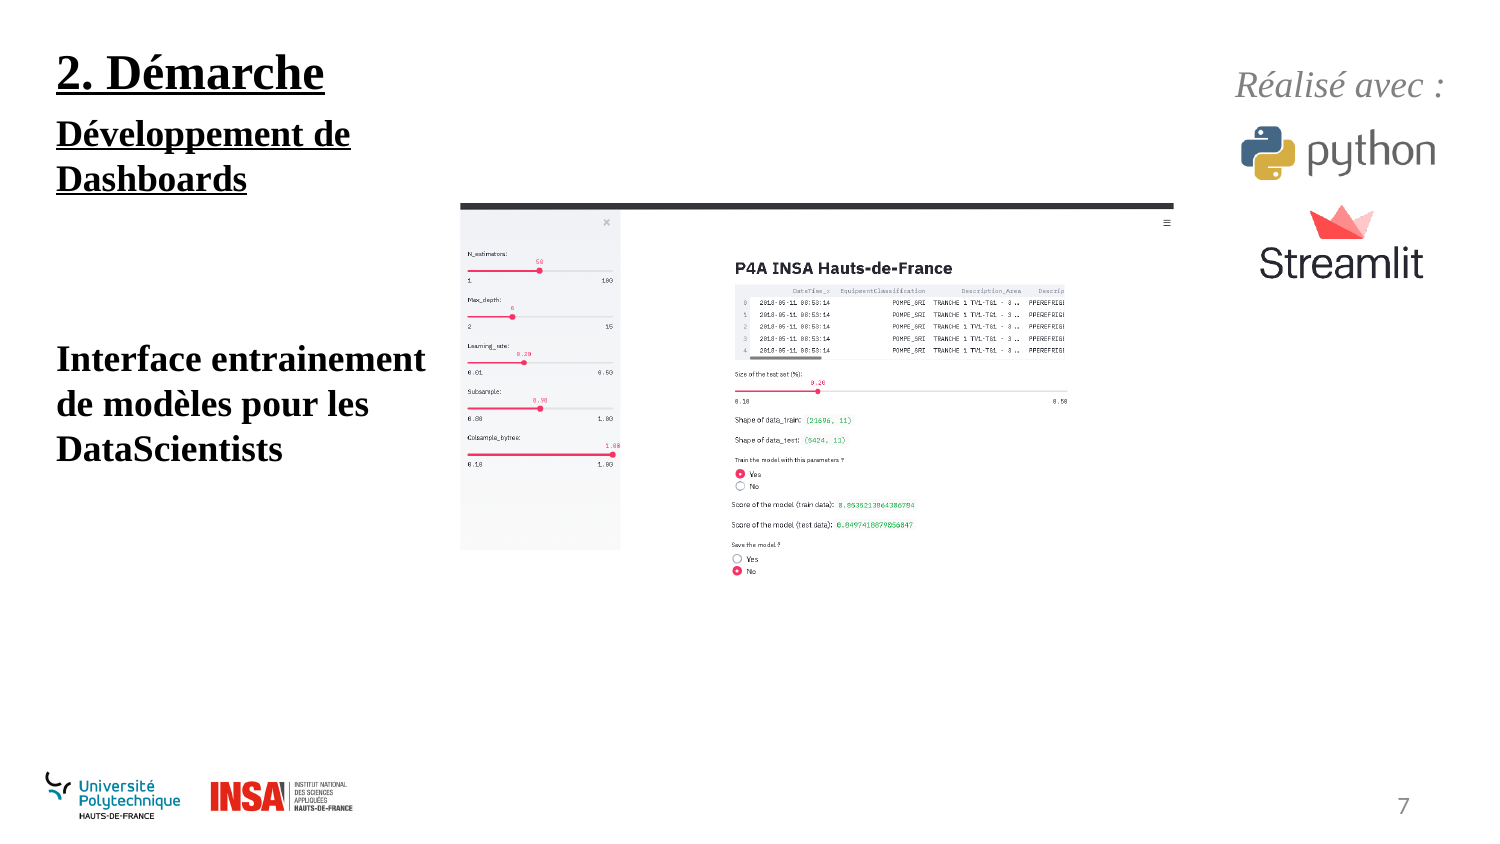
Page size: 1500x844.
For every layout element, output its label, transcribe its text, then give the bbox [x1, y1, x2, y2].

picture [1216, 100, 1465, 309]
text_box Développement de Dashboards Interface entrainement de modèles pour les DataScientists [41, 101, 455, 477]
text_box Réalisé avec : [1210, 52, 1471, 113]
picture [460, 203, 1216, 654]
text_box 2. Démarche [41, 32, 1282, 107]
picture [206, 773, 361, 824]
slide_number 7 [1074, 782, 1425, 827]
picture [36, 764, 191, 834]
